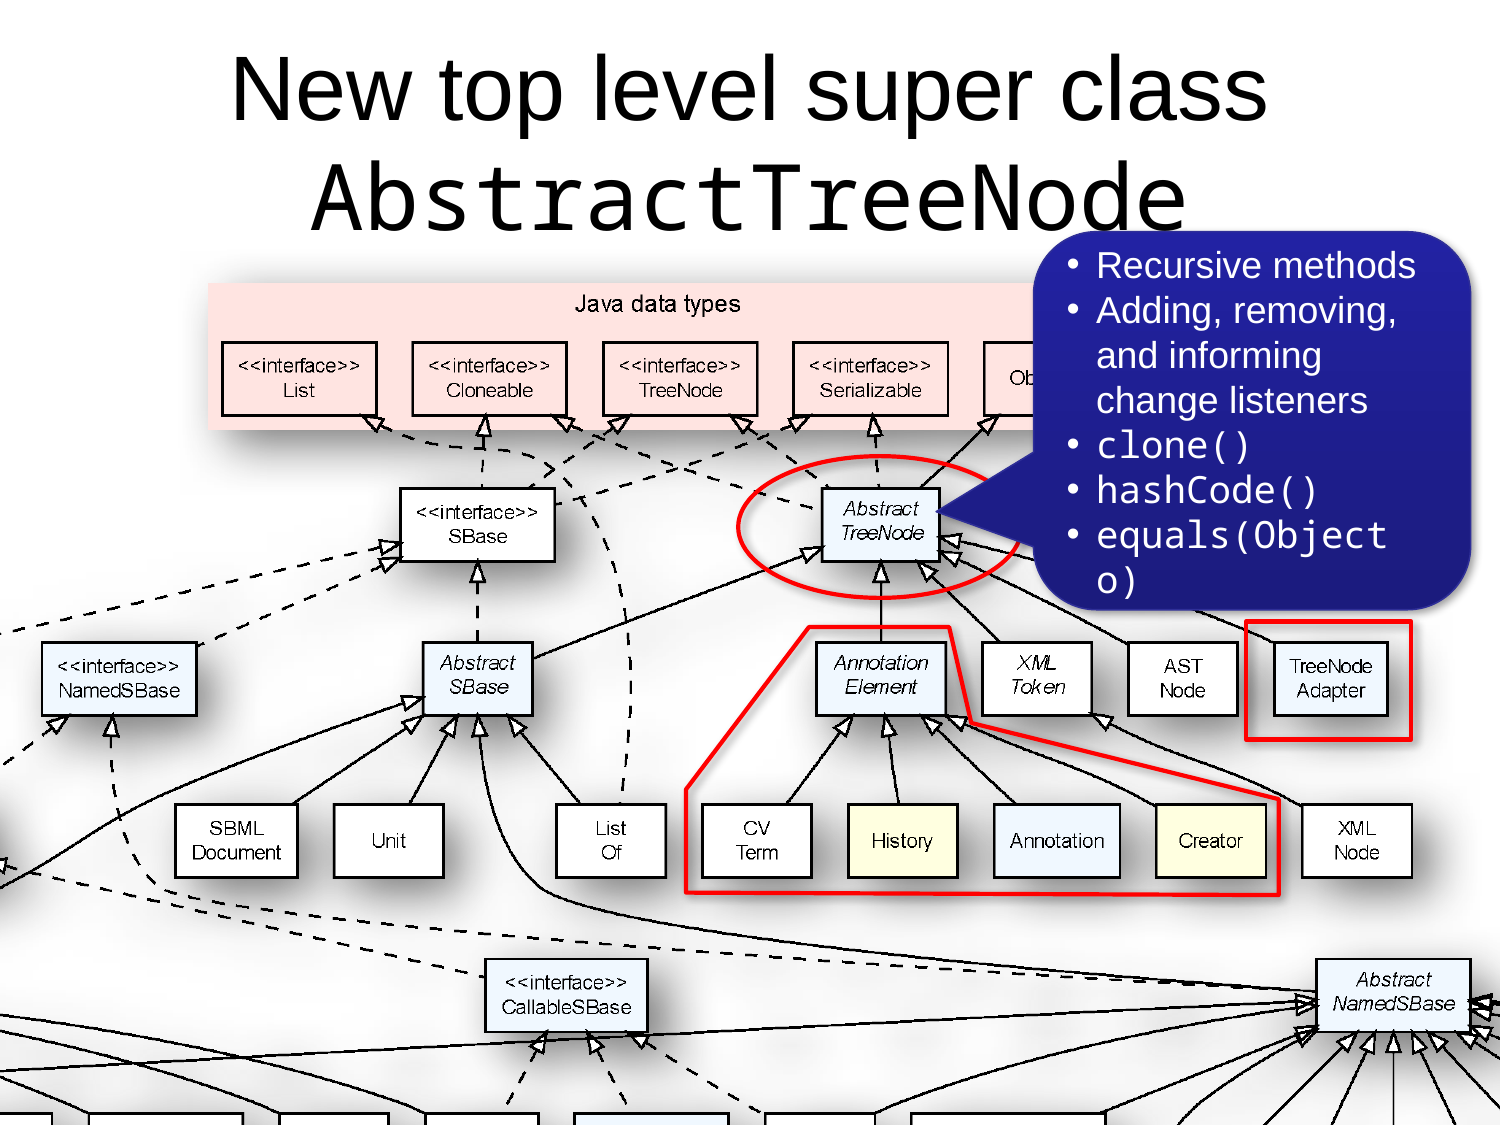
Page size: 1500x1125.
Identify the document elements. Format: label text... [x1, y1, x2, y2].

text_box Recursive methods Adding, removing, and informing change listeners clone() hashCode() equals(Object o) [1035, 230, 1469, 275]
title New top level super class AbstractTreeNode [74, 44, 1426, 233]
picture [0, 278, 1500, 1125]
